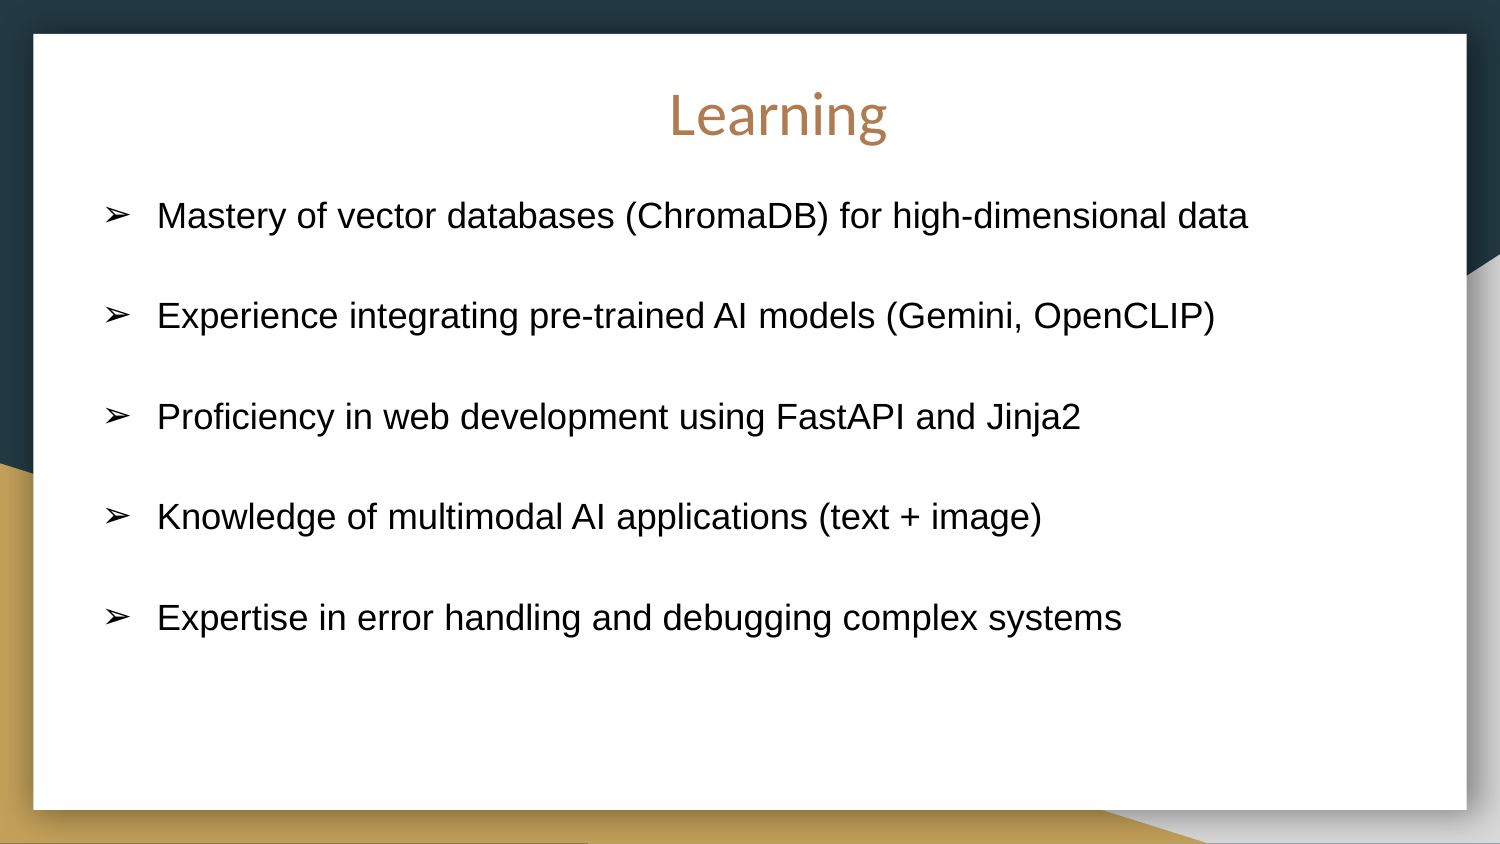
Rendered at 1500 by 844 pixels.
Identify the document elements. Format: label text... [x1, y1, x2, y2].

text_box Learning Mastery of vector databases (ChromaDB) for high-dimensional data Experience integrating pre-trained AI models (Gemini, OpenCLIP) Proficiency in web development using FastAPI and Jinja2 Knowledge of multimodal AI applications (text + image) Expertise in error handling and debugging complex systems [66, 65, 1456, 645]
